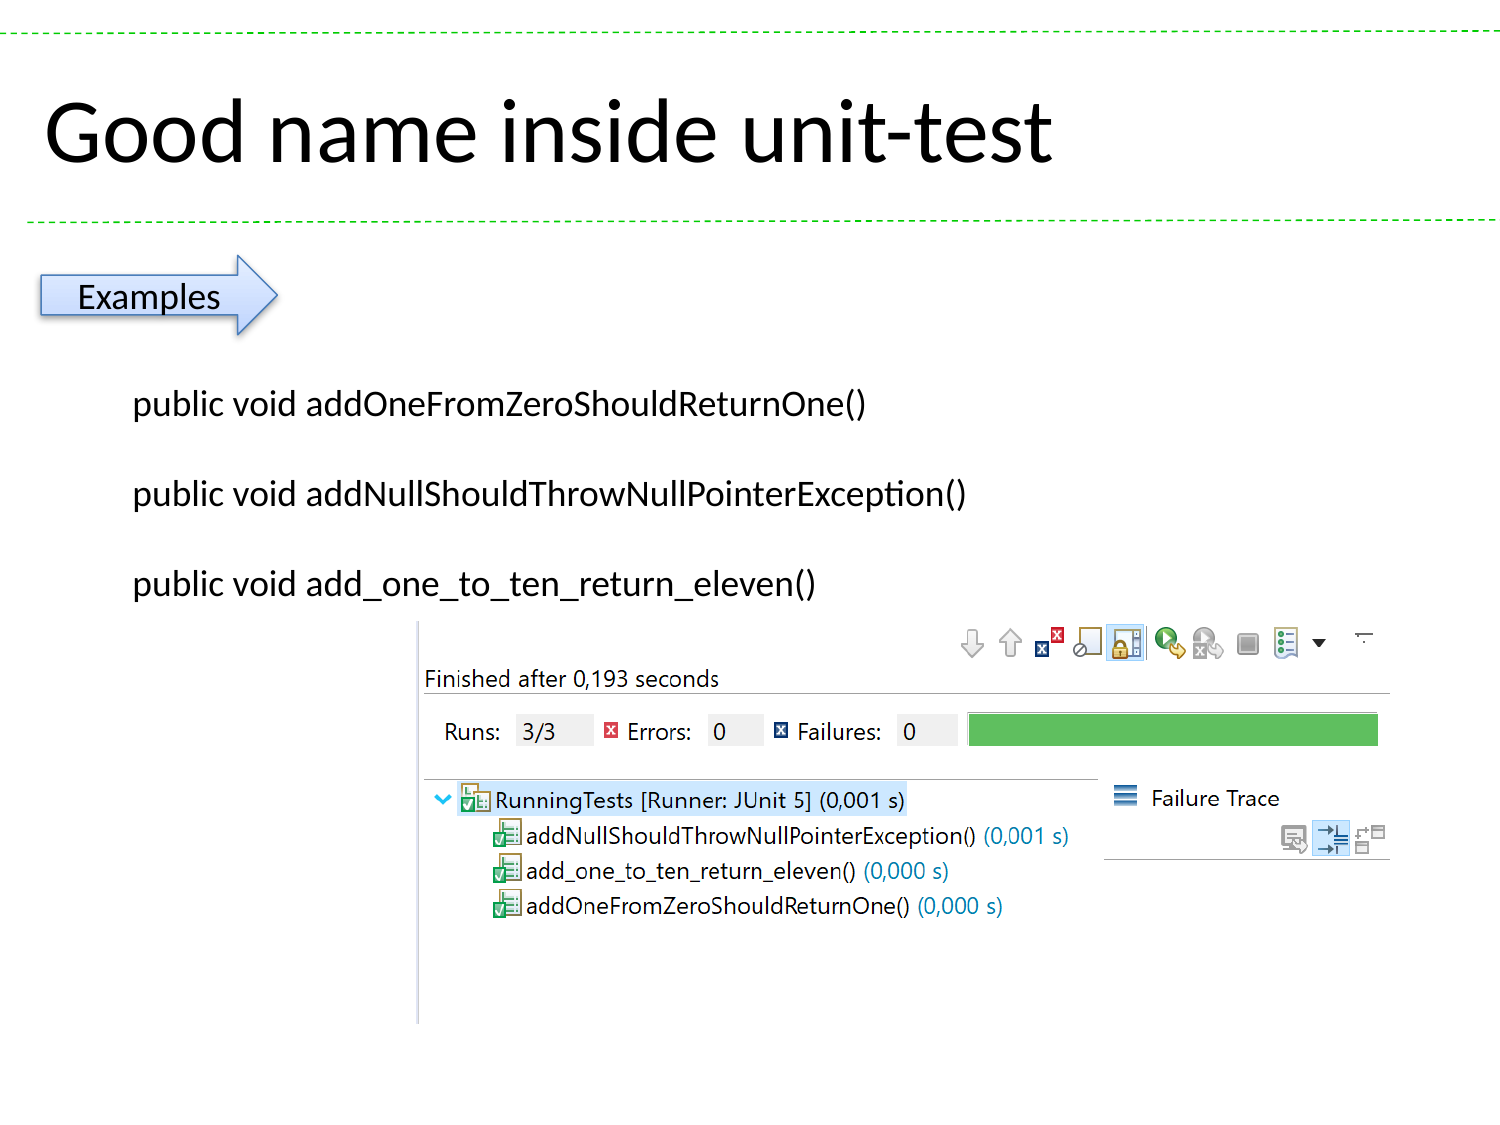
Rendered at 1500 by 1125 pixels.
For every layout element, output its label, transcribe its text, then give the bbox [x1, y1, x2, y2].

picture [416, 621, 1392, 1024]
title Good name inside unit-test [29, 32, 1483, 220]
text_box public void addOneFromZeroShouldReturnOne() public void addNullShouldThrowNullPointerException() public void add_one_to_ten_return_eleven() [117, 326, 983, 701]
text_box Examples [40, 254, 278, 326]
